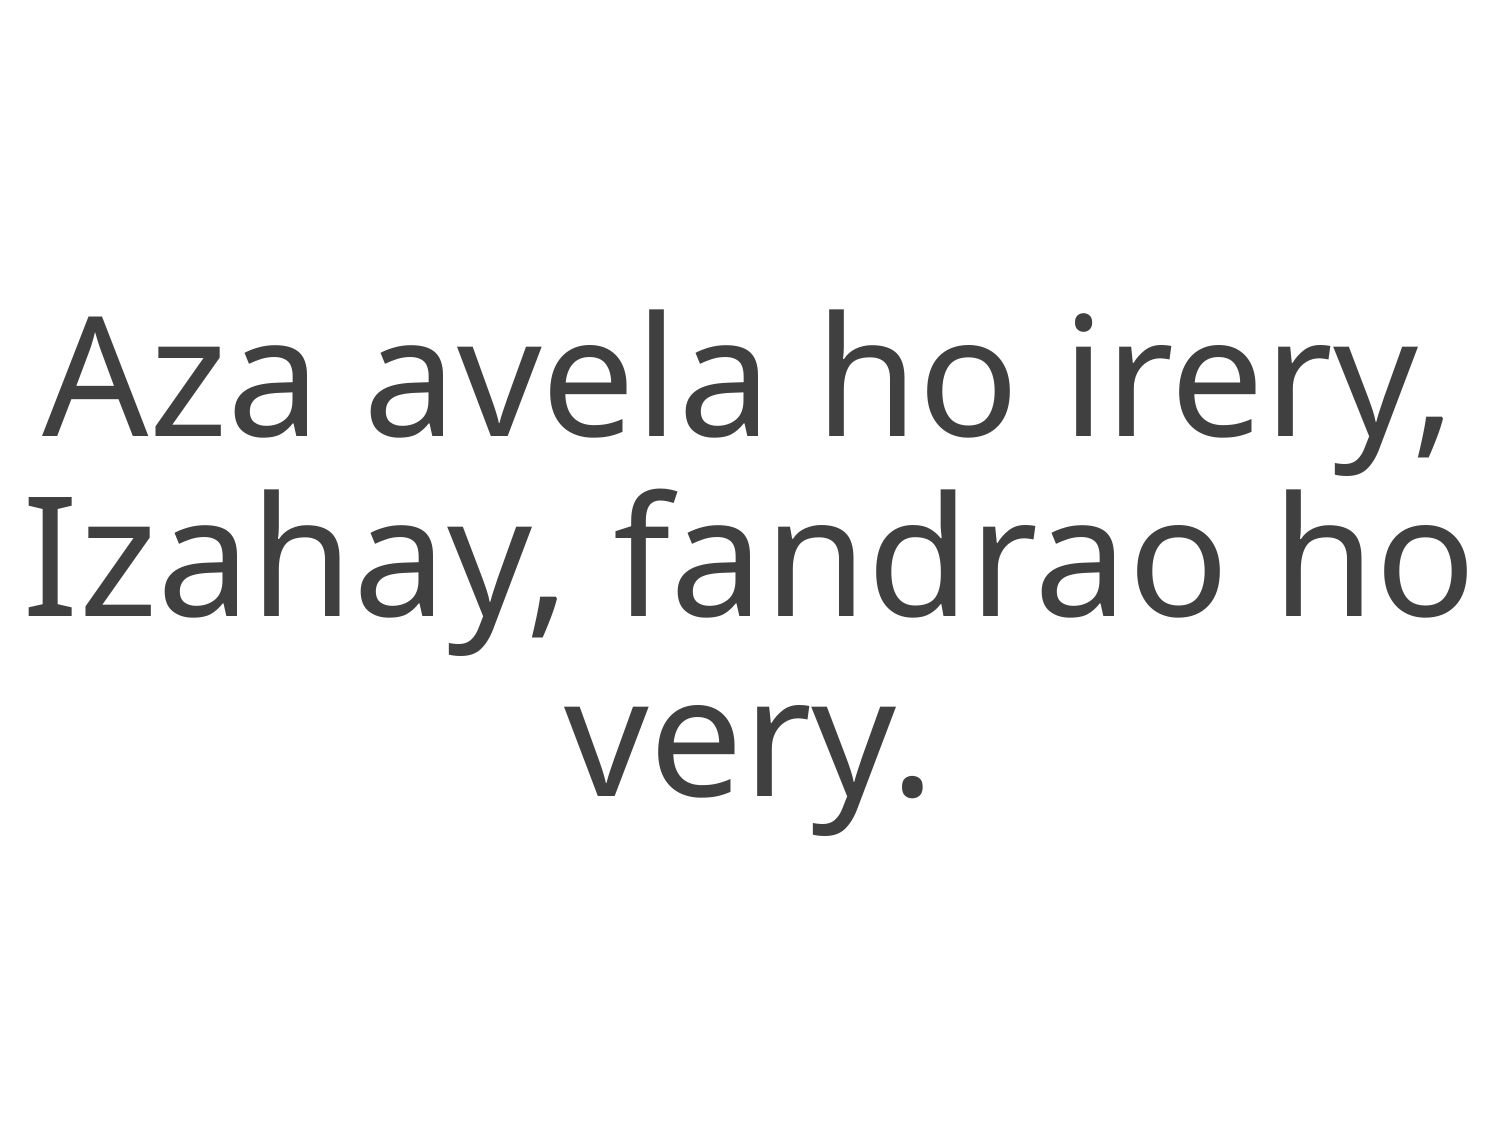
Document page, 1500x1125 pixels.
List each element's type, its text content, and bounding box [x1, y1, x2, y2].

title Aza avela ho irery, Izahay, fandrao ho very. [0, 453, 1500, 672]
